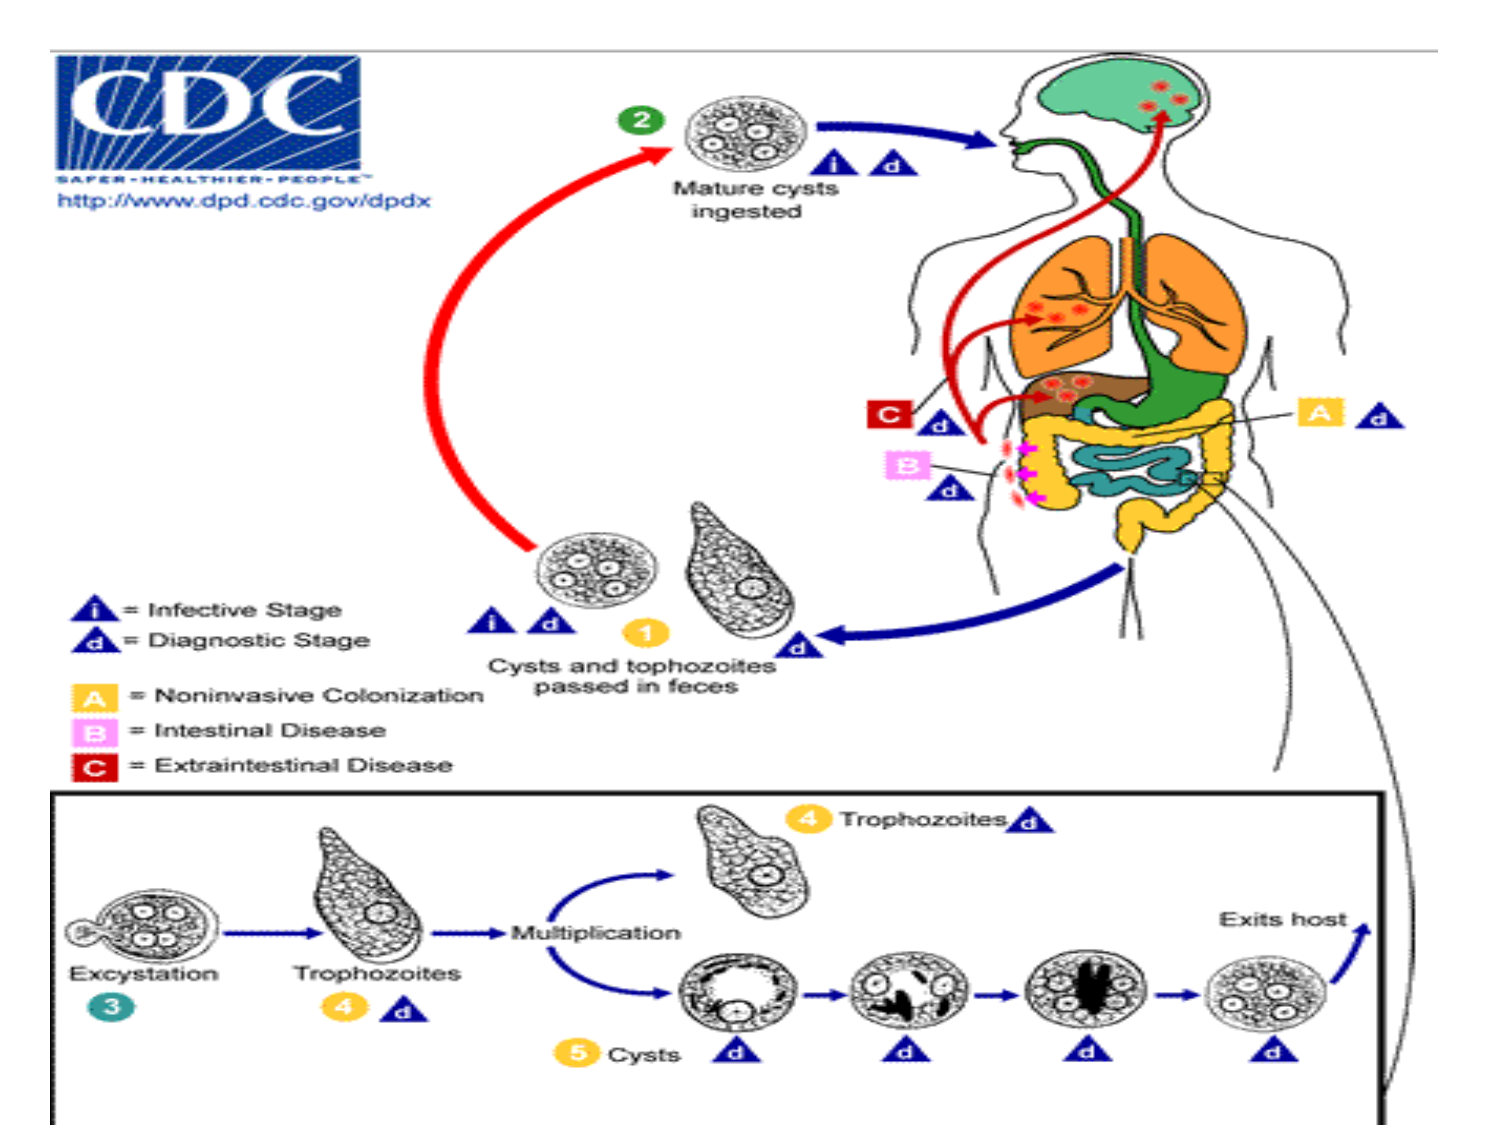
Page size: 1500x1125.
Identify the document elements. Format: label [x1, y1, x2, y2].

picture [49, 49, 1438, 1125]
